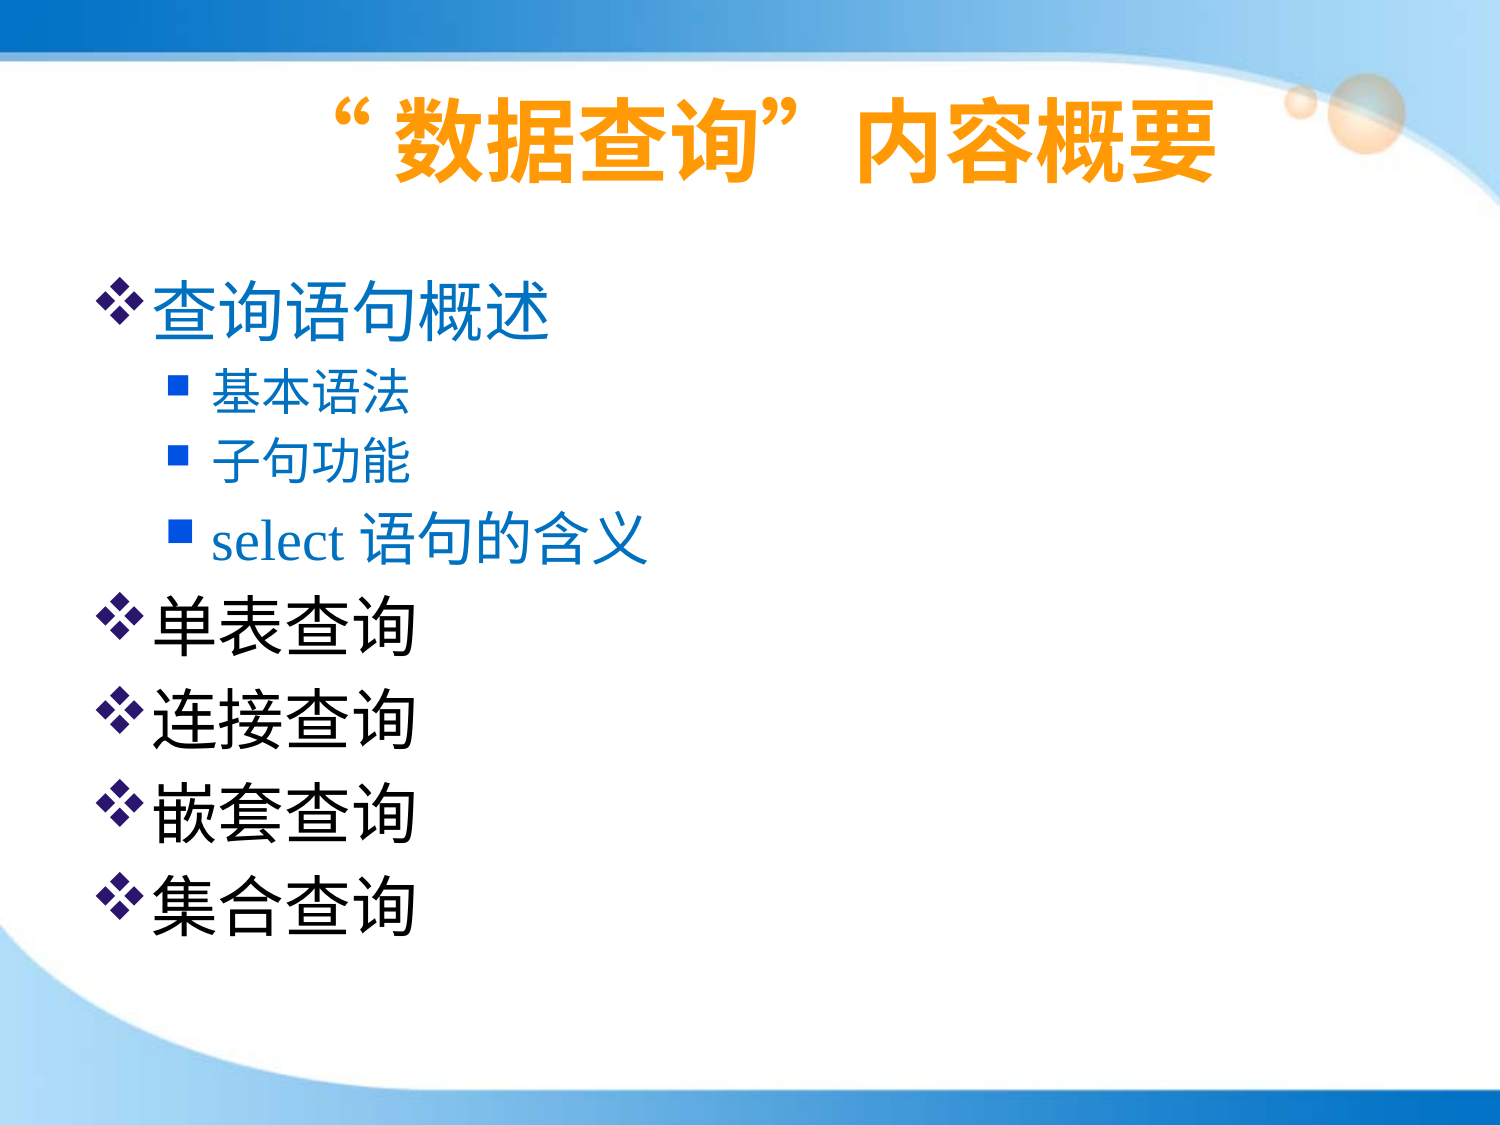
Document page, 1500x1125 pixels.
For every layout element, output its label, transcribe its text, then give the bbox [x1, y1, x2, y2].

list 查询语句概述 基本语法 子句功能 select语句的含义 单表查询 连接查询 嵌套查询 集合查询 [74, 262, 1426, 1006]
title “数据查询”内容概要 [75, 45, 1425, 233]
picture [0, 0, 1500, 1125]
